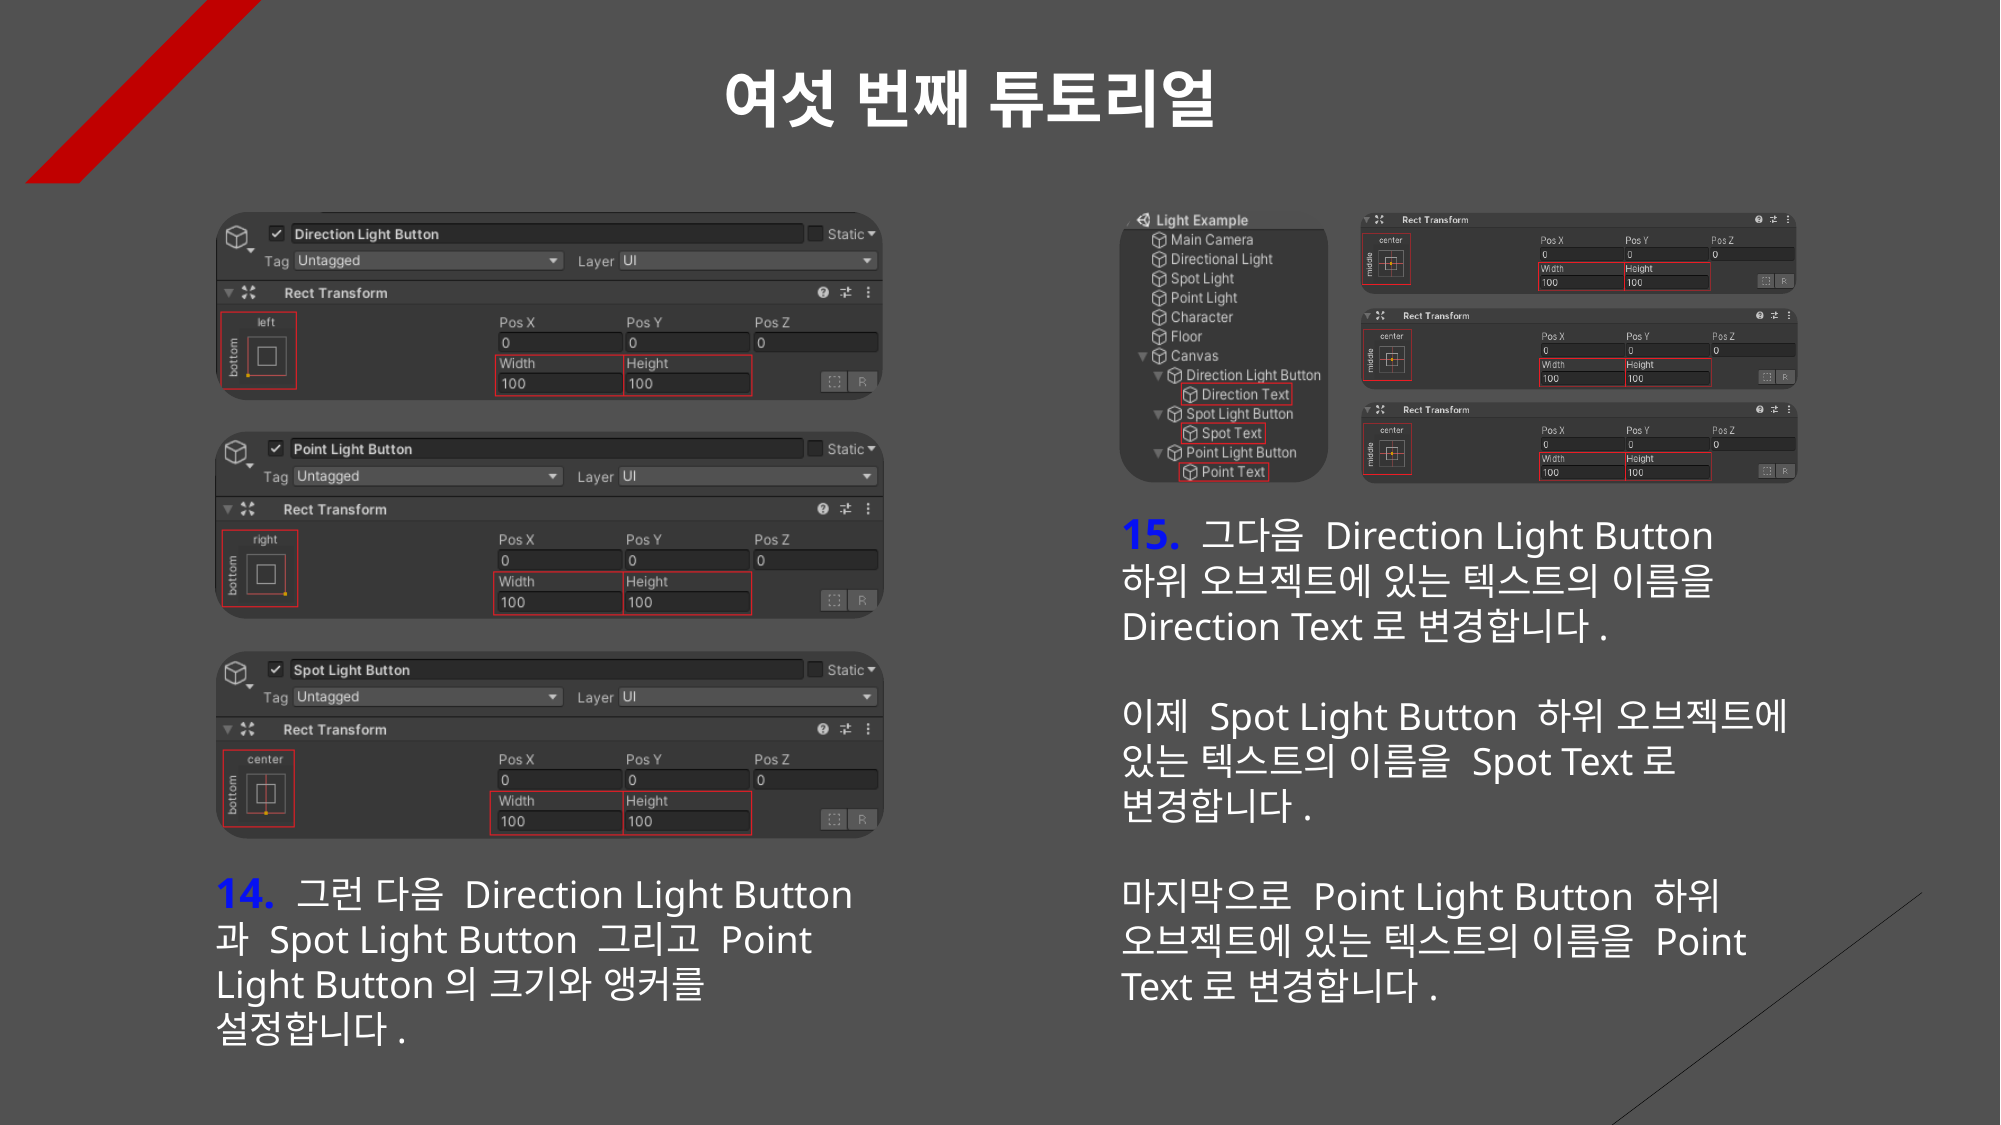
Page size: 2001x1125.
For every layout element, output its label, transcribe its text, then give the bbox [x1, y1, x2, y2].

text_box 15. 그다음 Direction Light Button 하위 오브젝트에 있는 텍스트의 이름을 Direction Text로 변경합니다. 이제 Spot Light Button 하위 오브젝트에 있는 텍스트의 이름을 Spot Text로 변경합니다. 마지막으로 Point Light Button 하위 오브젝트에 있는 텍스트의 이름을 Point Text로 변경합니다. [1121, 508, 1797, 1015]
picture [1361, 402, 1798, 484]
picture [1360, 212, 1797, 294]
picture [1360, 308, 1798, 390]
text_box 여섯 번째 튜토리얼 [708, 52, 1293, 143]
picture [215, 211, 883, 401]
picture [215, 431, 884, 619]
picture [215, 651, 884, 839]
text_box 14. 그런 다음 Direction Light Button과 Spot Light Button 그리고 Point Light Button의 크기와 앵커를 설정합니다. [215, 866, 882, 1015]
picture [1119, 211, 1329, 483]
